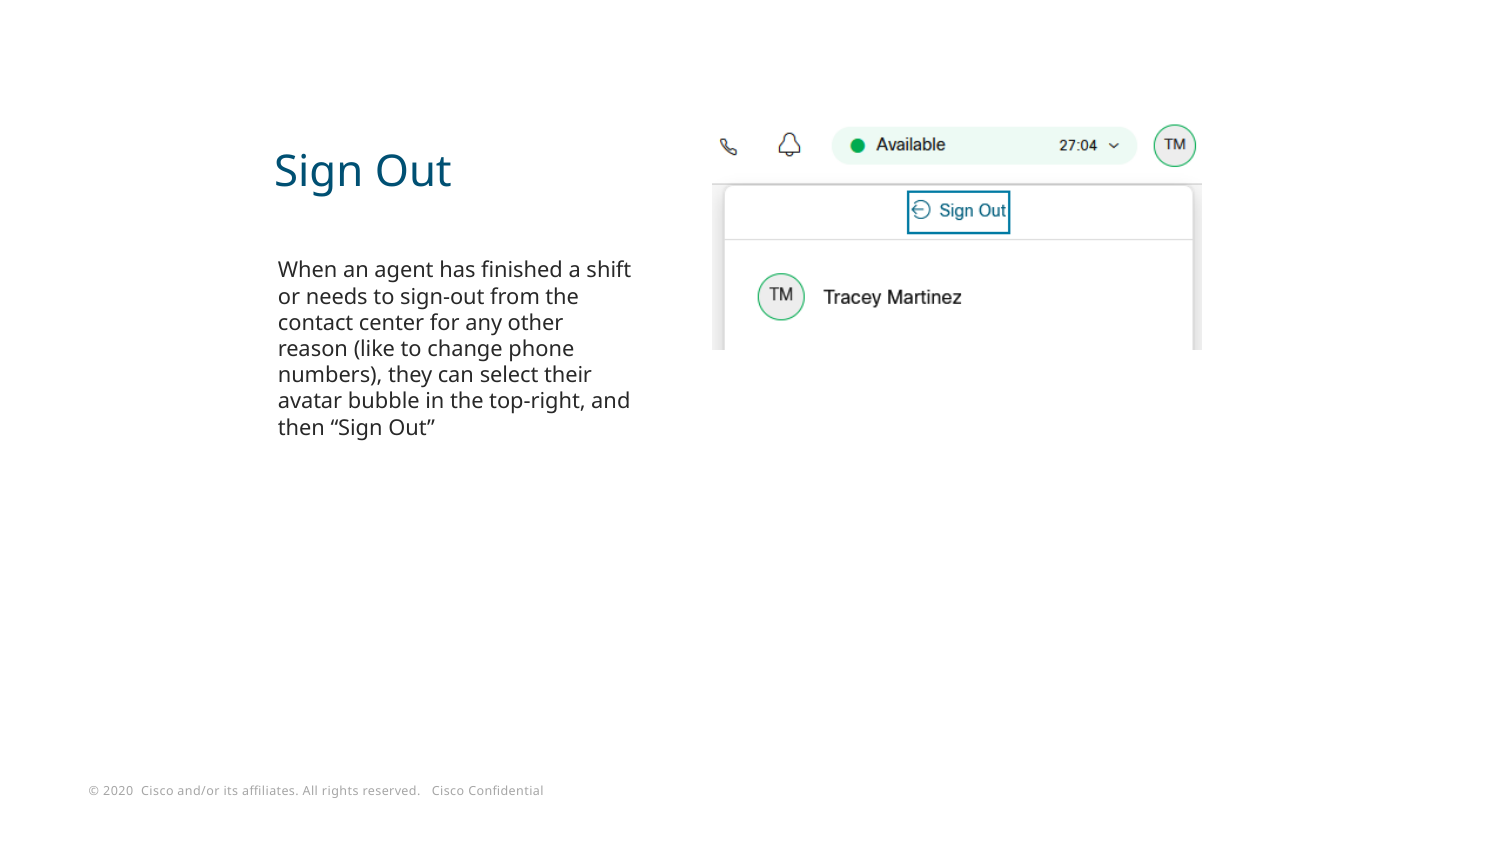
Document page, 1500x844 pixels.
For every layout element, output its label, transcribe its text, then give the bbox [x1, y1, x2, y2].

text_box Sign Out [259, 145, 707, 211]
picture [712, 121, 1202, 350]
text_box When an agent has finished a shift or needs to sign-out from the contact center for any other reason (like to change phone numbers), they can select their avatar bubble in the top-right, and then “Sign Out” [263, 248, 651, 447]
